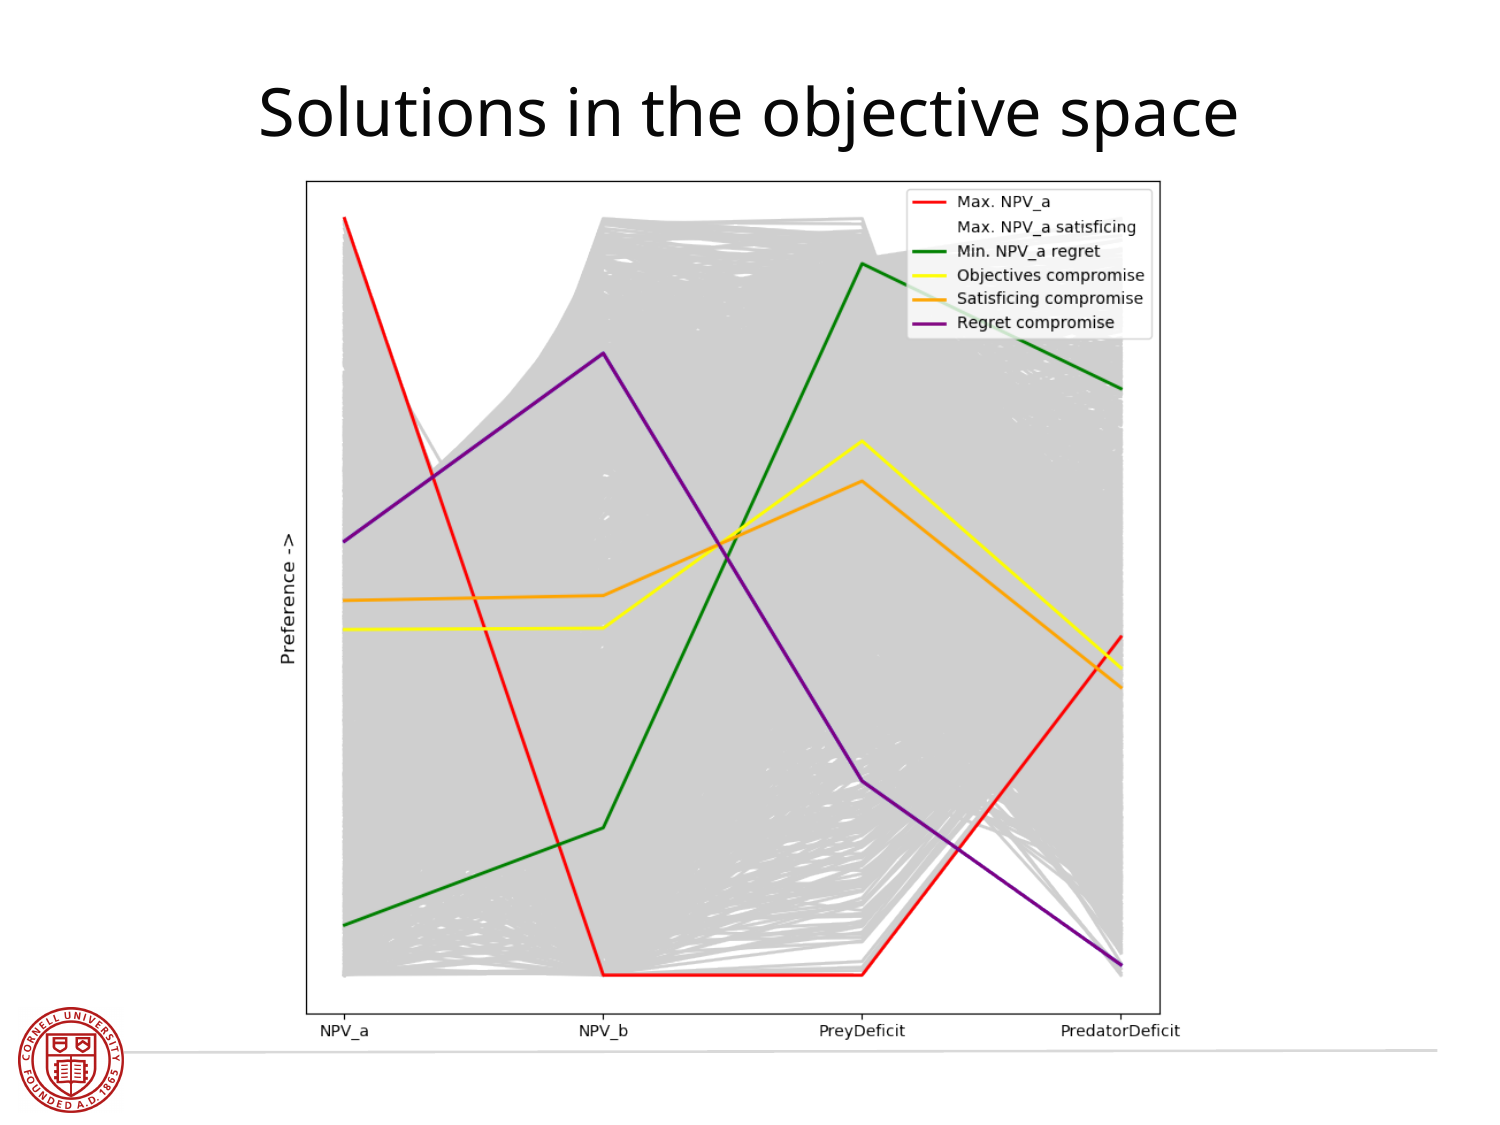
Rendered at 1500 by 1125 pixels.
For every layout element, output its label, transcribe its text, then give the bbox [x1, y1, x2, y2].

picture [168, 51, 1270, 1125]
title Solutions in the objective space [75, 45, 1425, 175]
picture [18, 1007, 124, 1113]
